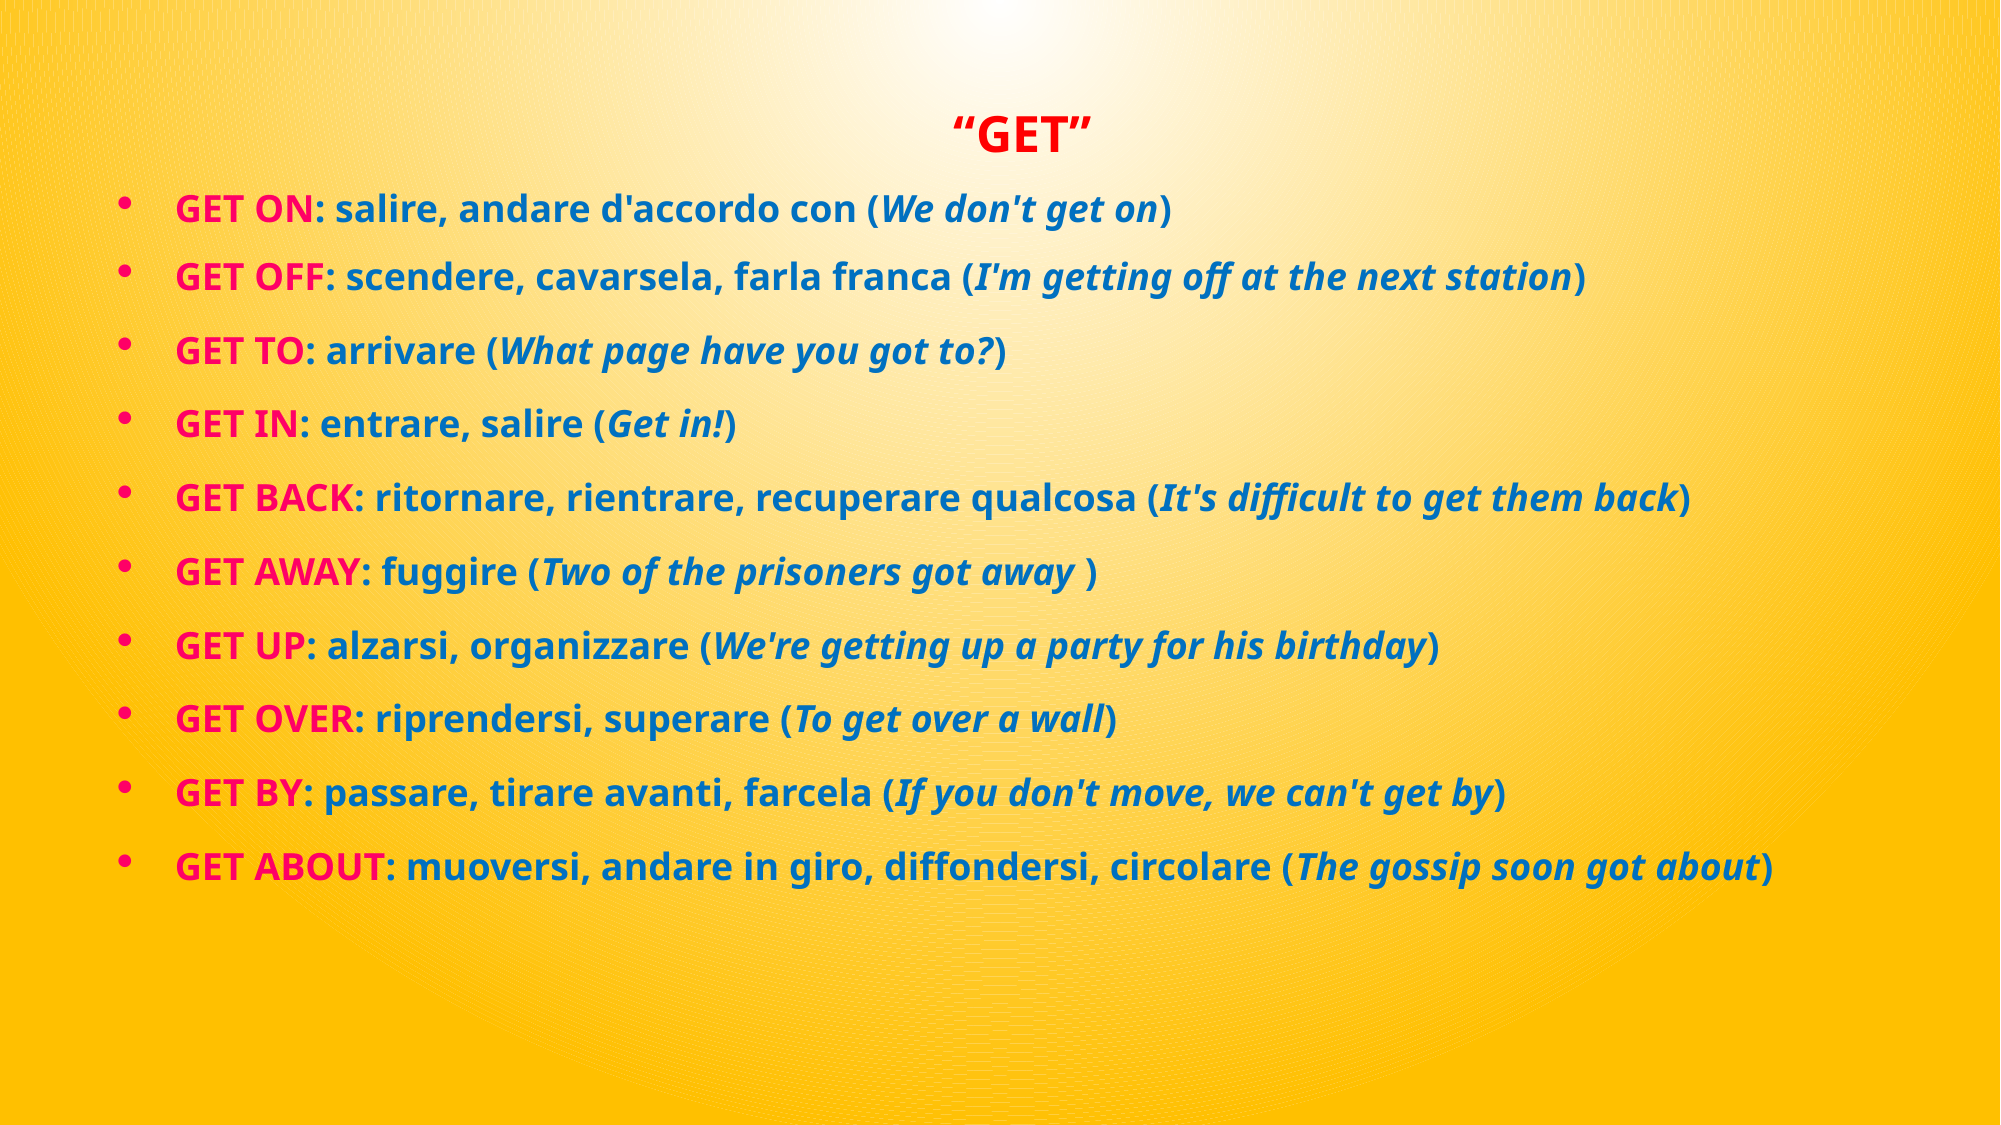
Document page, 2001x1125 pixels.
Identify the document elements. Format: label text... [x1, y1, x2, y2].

text_box “GET” GET ON: salire, andare d'accordo con (We don't get on) GET OFF: scendere, cavarsela, farla franca (I'm getting off at the next station) GET TO: arrivare (What page have you got to?) GET IN: entrare, salire (Get in!) GET BACK: ritornare, rientrare, recuperare qualcosa (It's difficult to get them back) GET AWAY: fuggire (Two of the prisoners got away ) GET UP: alzarsi, organizzare (We're getting up a party for his birthday) GET OVER: riprendersi, superare (To get over a wall) GET BY: passare, tirare avanti, farcela (If you don't move, we can't get by) GET ABOUT: muoversi, andare in giro, diffondersi, circolare (The gossip soon got about) [103, 65, 1932, 896]
